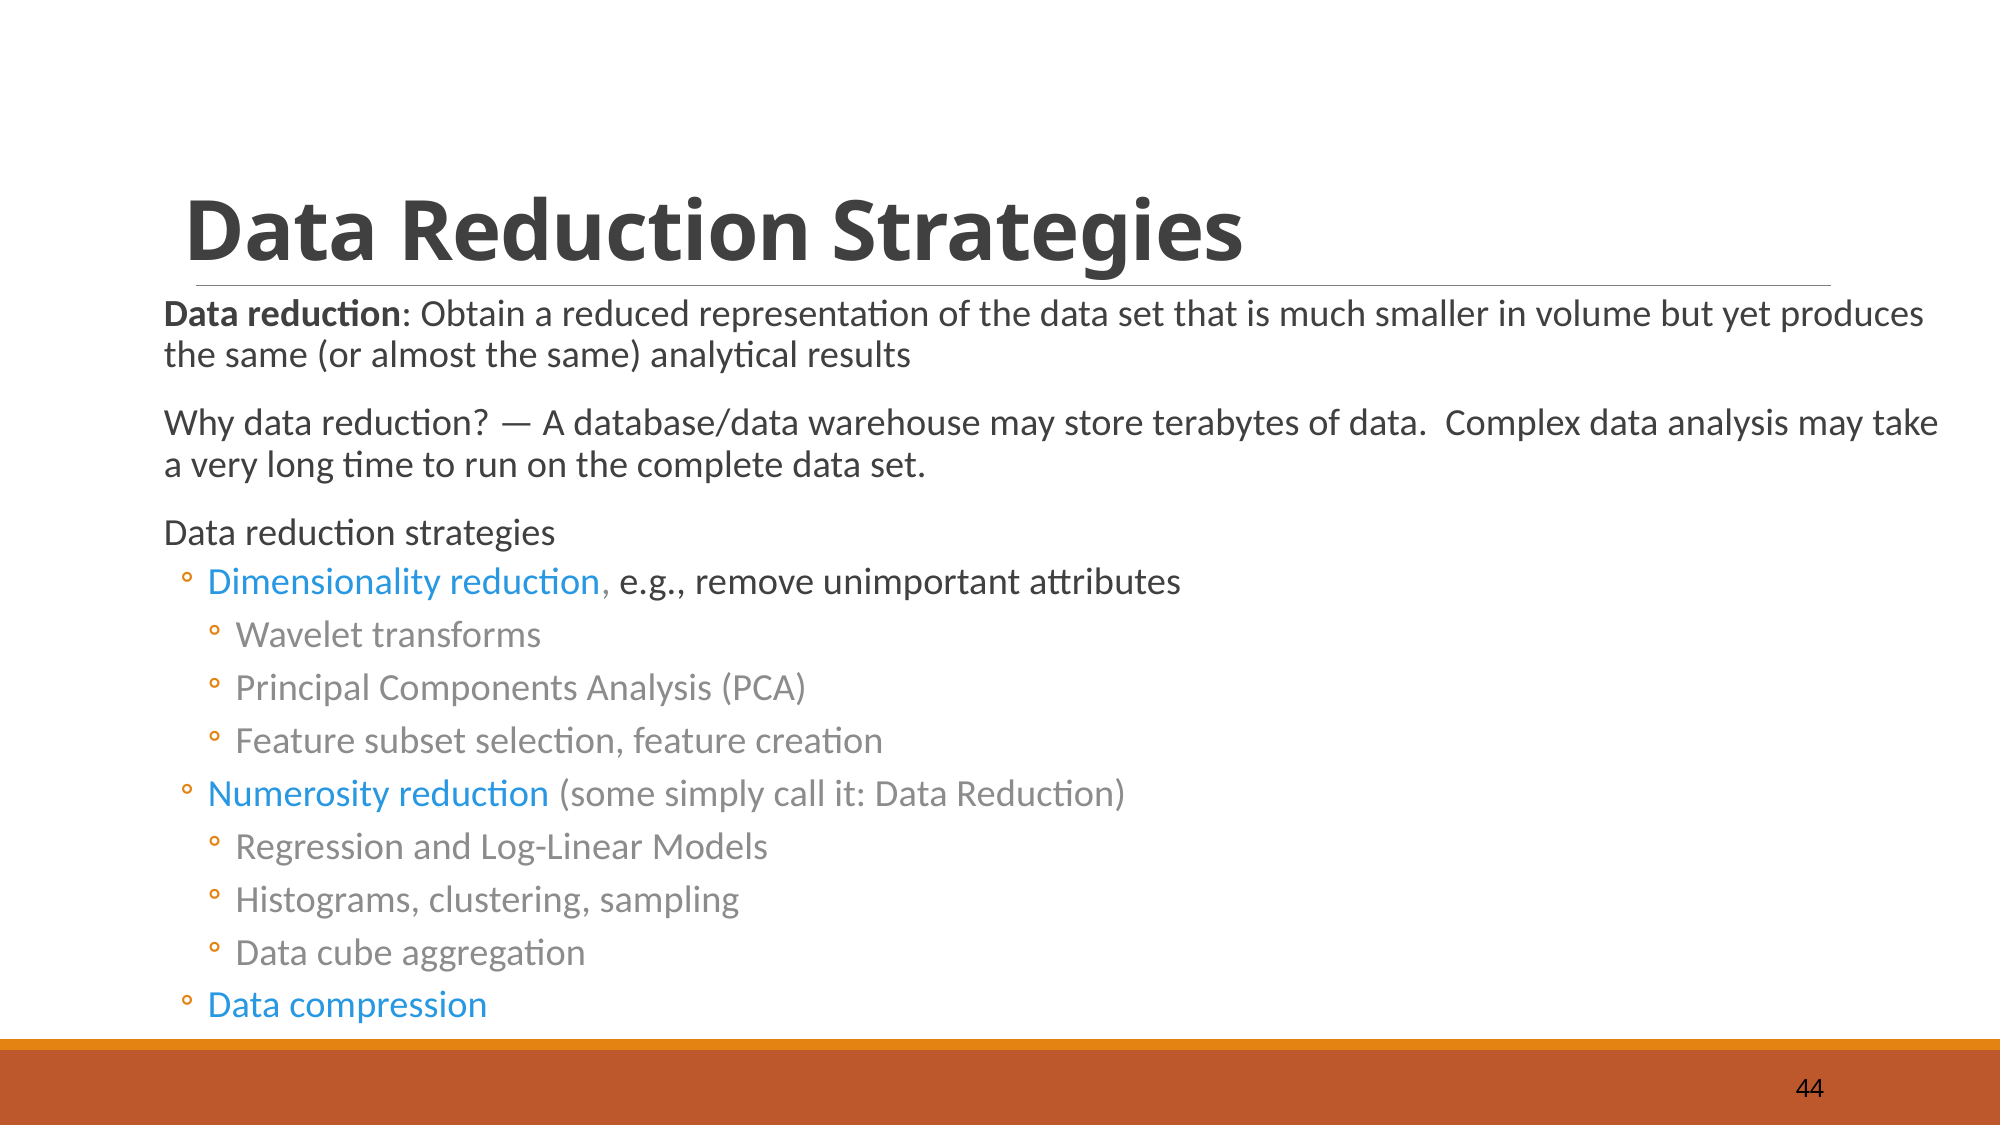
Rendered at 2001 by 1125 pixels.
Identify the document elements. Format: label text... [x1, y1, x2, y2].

title Data Reduction Strategies [168, 172, 1629, 285]
slide_number 44 [1624, 1059, 1840, 1120]
list Data reduction: Obtain a reduced representation of the data set that is much smaller in volume but yet produces the same (or almost the same) analytical results Why data reduction? — A database/data warehouse may store terabytes of data. Complex data analysis may take a very long time to run on the complete data set. Data reduction strategies Dimensionality reduction, e.g., remove unimportant attributes Wavelet transforms Principal Components Analysis (PCA) Feature subset selection, feature creation Numerosity reduction (some simply call it: Data Reduction) Regression and Log-Linear Models Histograms, clustering, sampling Data cube aggregation Data compression [150, 285, 1955, 1039]
